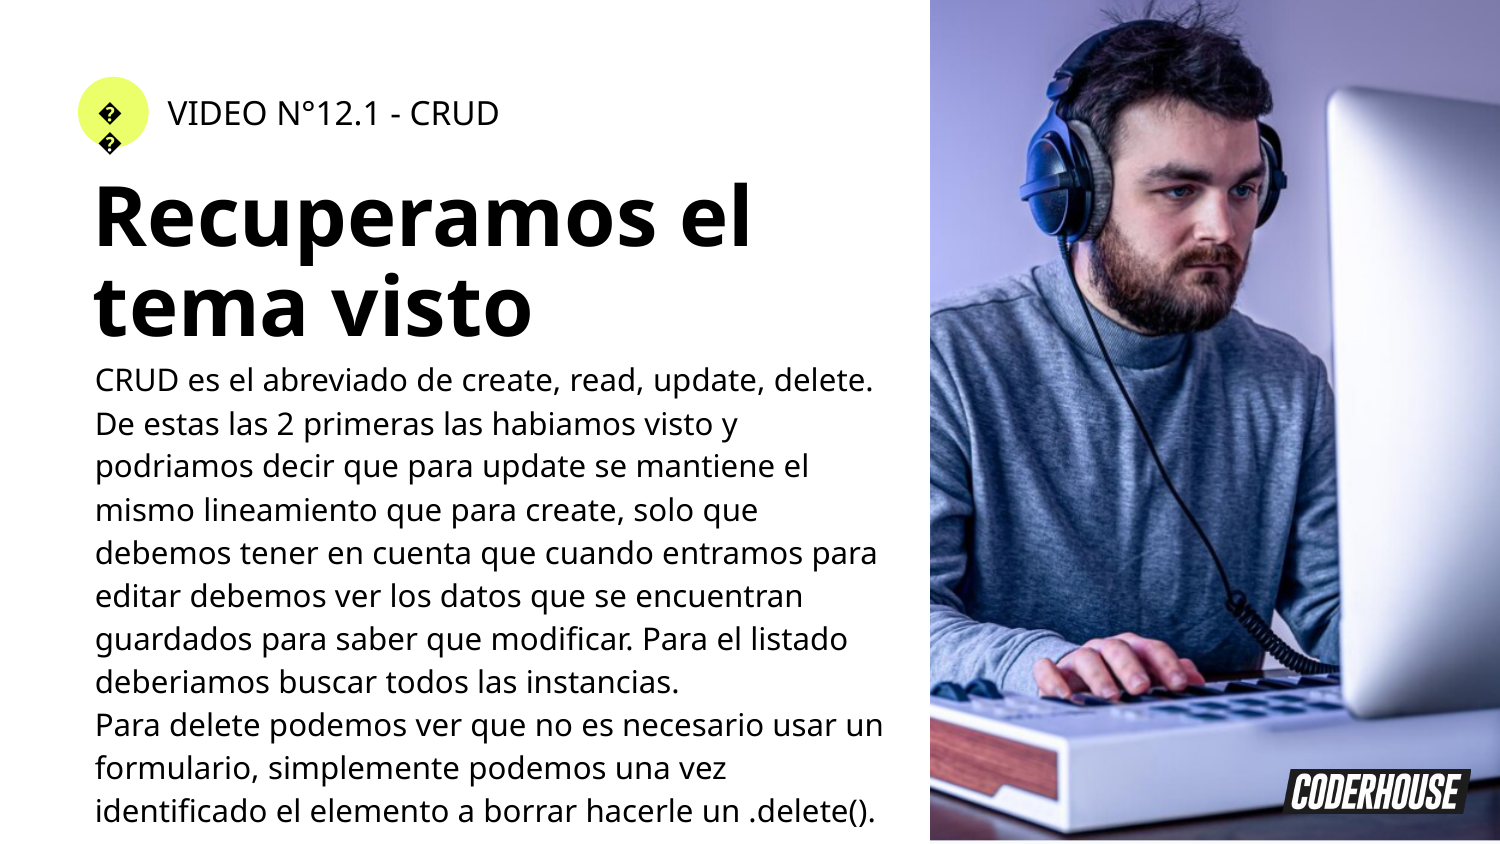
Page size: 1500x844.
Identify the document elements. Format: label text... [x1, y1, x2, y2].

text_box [77, 76, 149, 148]
picture [930, 0, 1500, 844]
text_box Recuperamos el tema visto [78, 159, 874, 370]
text_box VIDEO N°12.1 - CRUD [152, 76, 842, 147]
text_box CRUD es el abreviado de create, read, update, delete. De estas las 2 primeras las habiamos visto y podriamos decir que para update se mantiene el mismo lineamiento que para create, solo que debemos tener en cuenta que cuando entramos para editar debemos ver los datos que se encuentran guardados para saber que modificar. Para el listado deberiamos buscar todos las instancias. Para delete podemos ver que no es necesario usar un formulario, simplemente podemos una vez identificado el elemento a borrar hacerle un .delete(). [79, 340, 915, 844]
